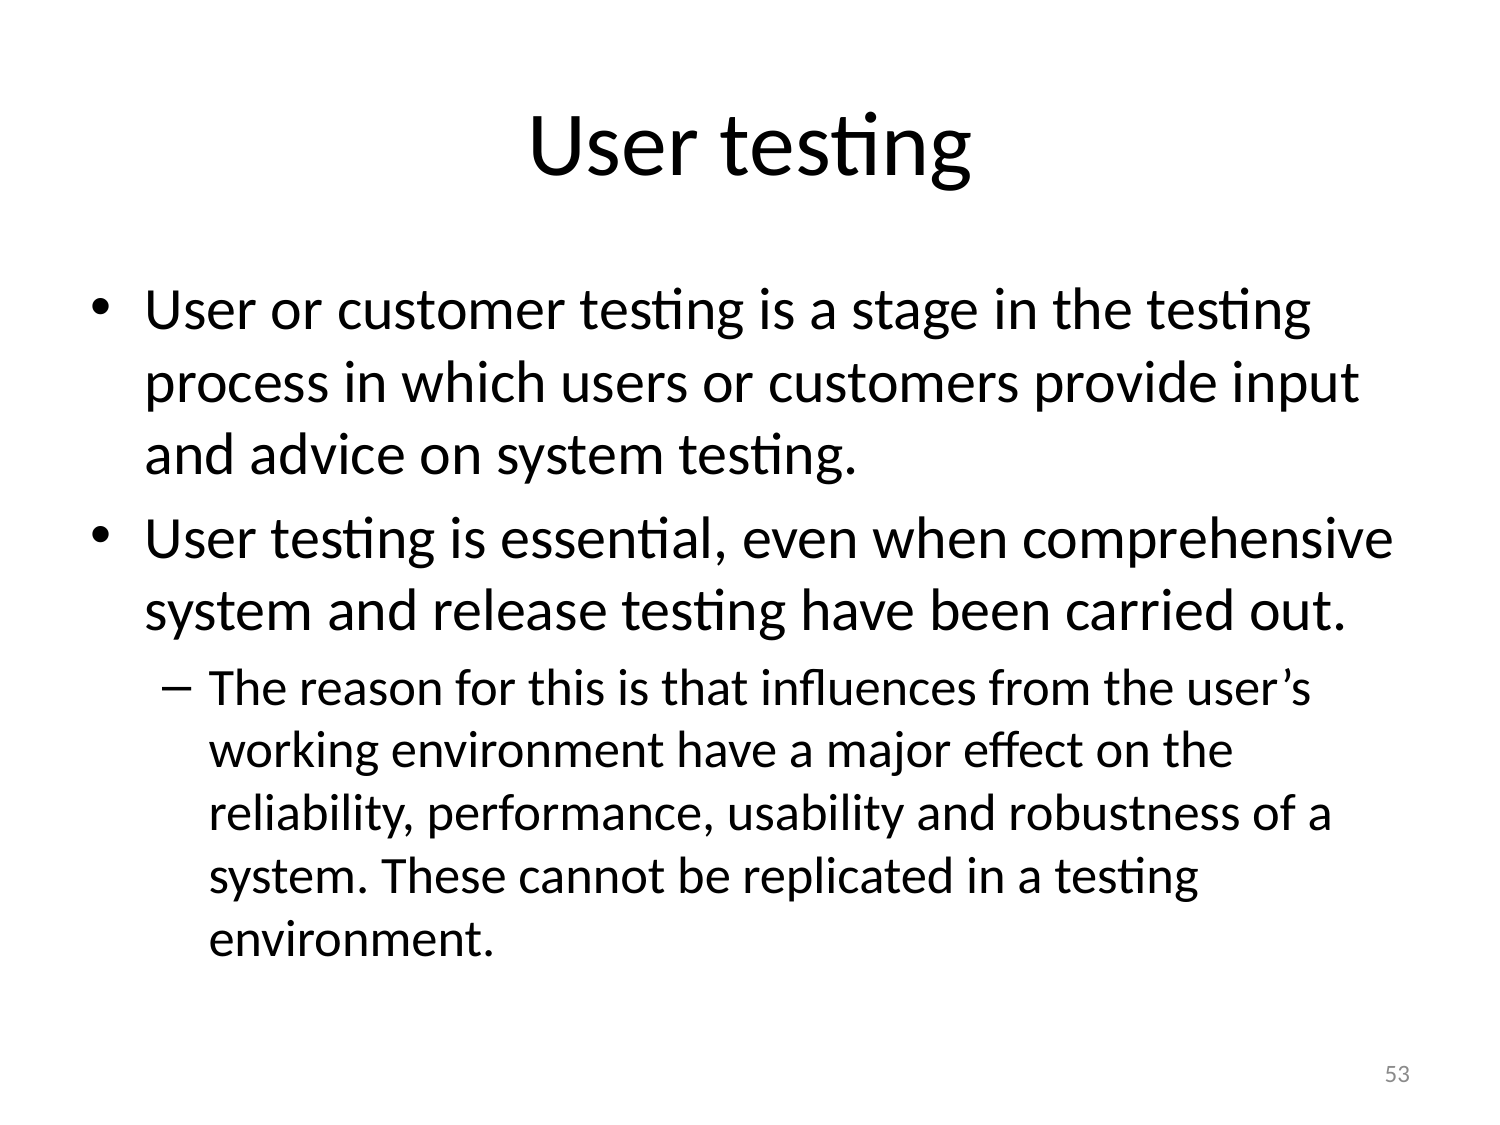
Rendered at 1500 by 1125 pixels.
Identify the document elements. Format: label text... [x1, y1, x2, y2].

slide_number 53 [1074, 1042, 1425, 1103]
list User or customer testing is a stage in the testing process in which users or customers provide input and advice on system testing. User testing is essential, even when comprehensive system and release testing have been carried out. The reason for this is that influences from the user’s working environment have a major effect on the reliability, performance, usability and robustness of a system. These cannot be replicated in a testing environment. [75, 262, 1425, 1005]
title User testing [75, 45, 1425, 233]
